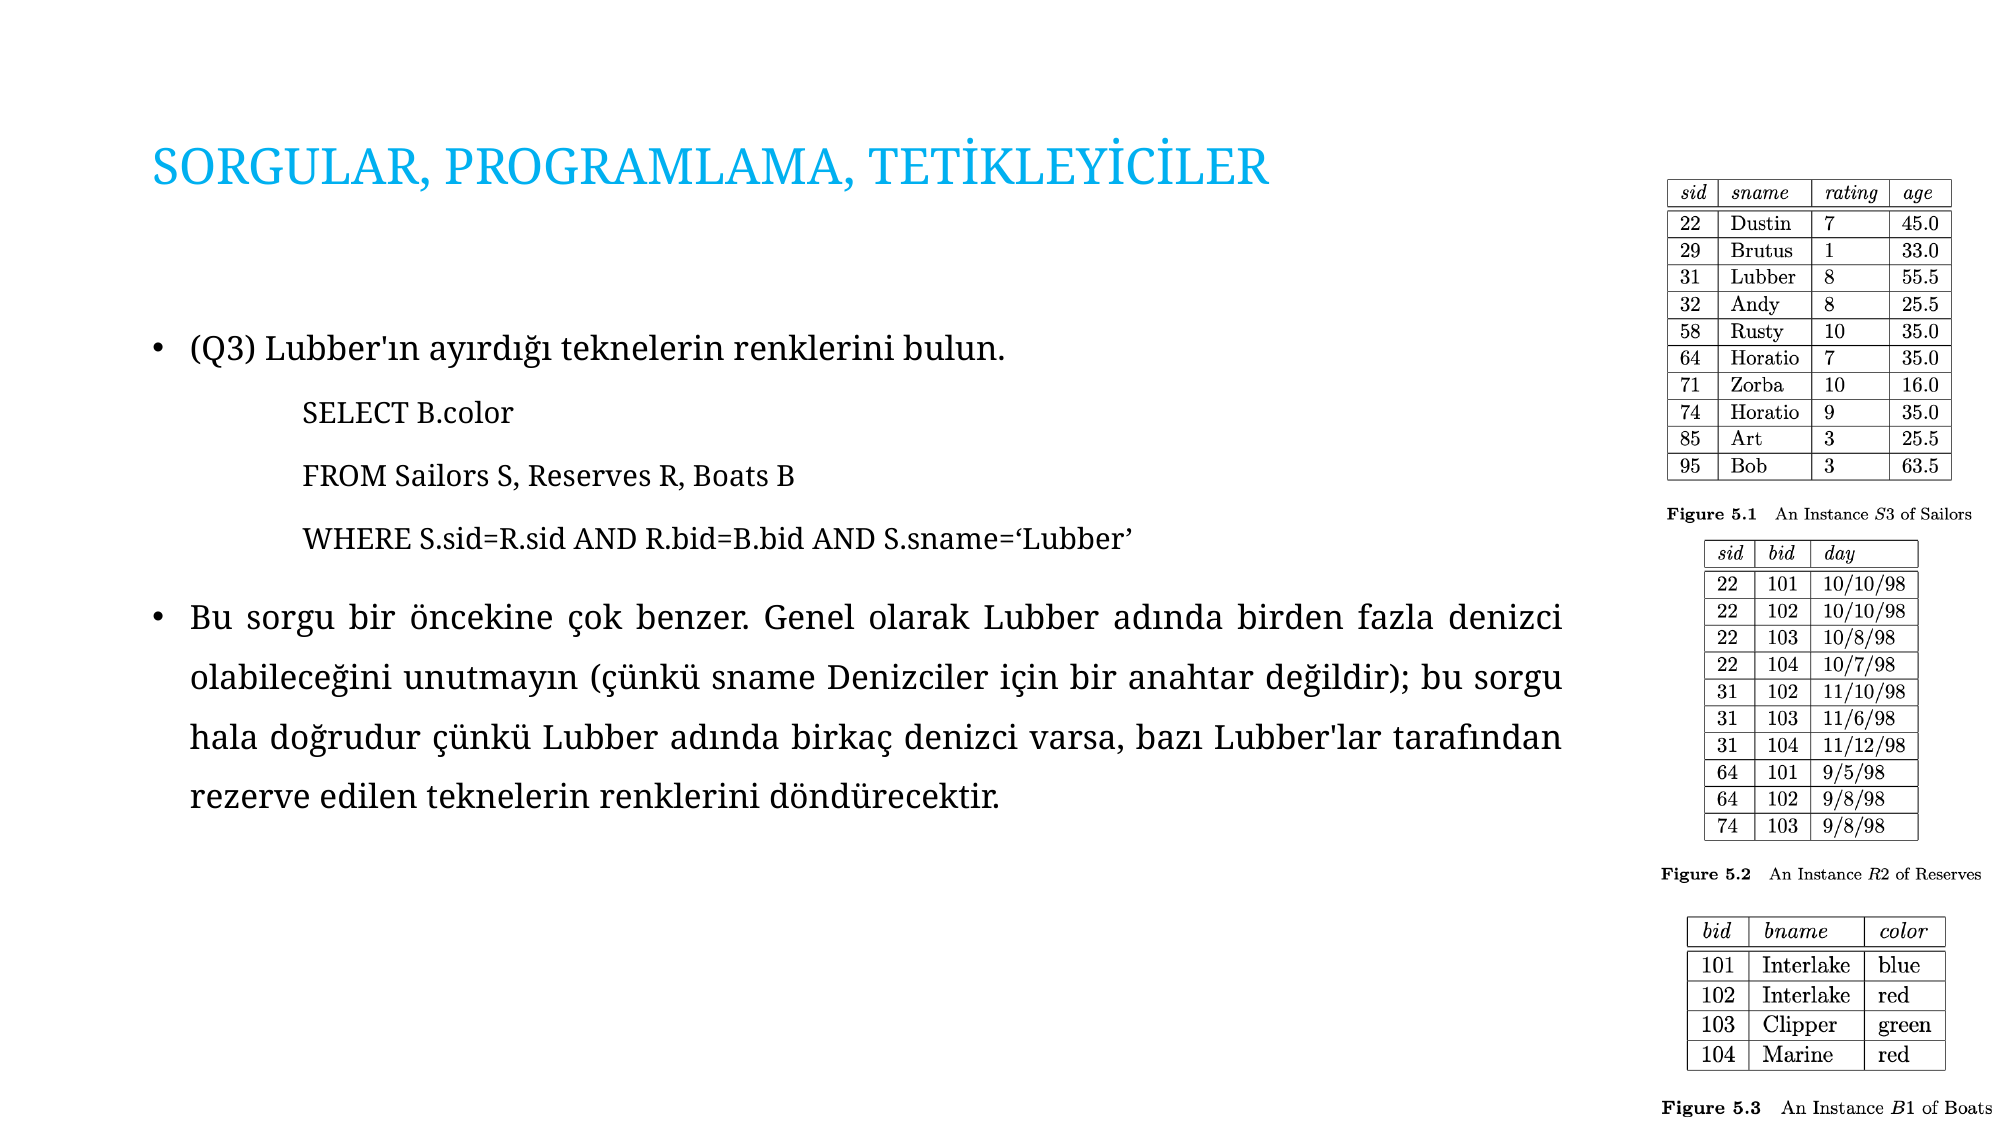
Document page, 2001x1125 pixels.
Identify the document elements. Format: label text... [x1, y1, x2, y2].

picture [1656, 166, 1988, 889]
list (Q3) Lubber'ın ayırdığı teknelerin renklerini bulun. SELECT B.color FROM Sailors S, Reserves R, Boats B WHERE S.sid=R.sid AND R.bid=B.bid AND S.sname=‘Lubber’ Bu sorgu bir öncekine çok benzer. Genel olarak Lubber adında birden fazla denizci olabileceğini unutmayın (çünkü sname Denizciler için bir anahtar değildir); bu sorgu hala doğrudur çünkü Lubber adında birkaç denizci varsa, bazı Lubber'lar tarafından rezerve edilen teknelerin renklerini döndürecektir. [137, 299, 1580, 1014]
picture [1656, 904, 2000, 1125]
title SORGULAR, PROGRAMLAMA, TETİKLEYİCİLER [137, 59, 1863, 278]
